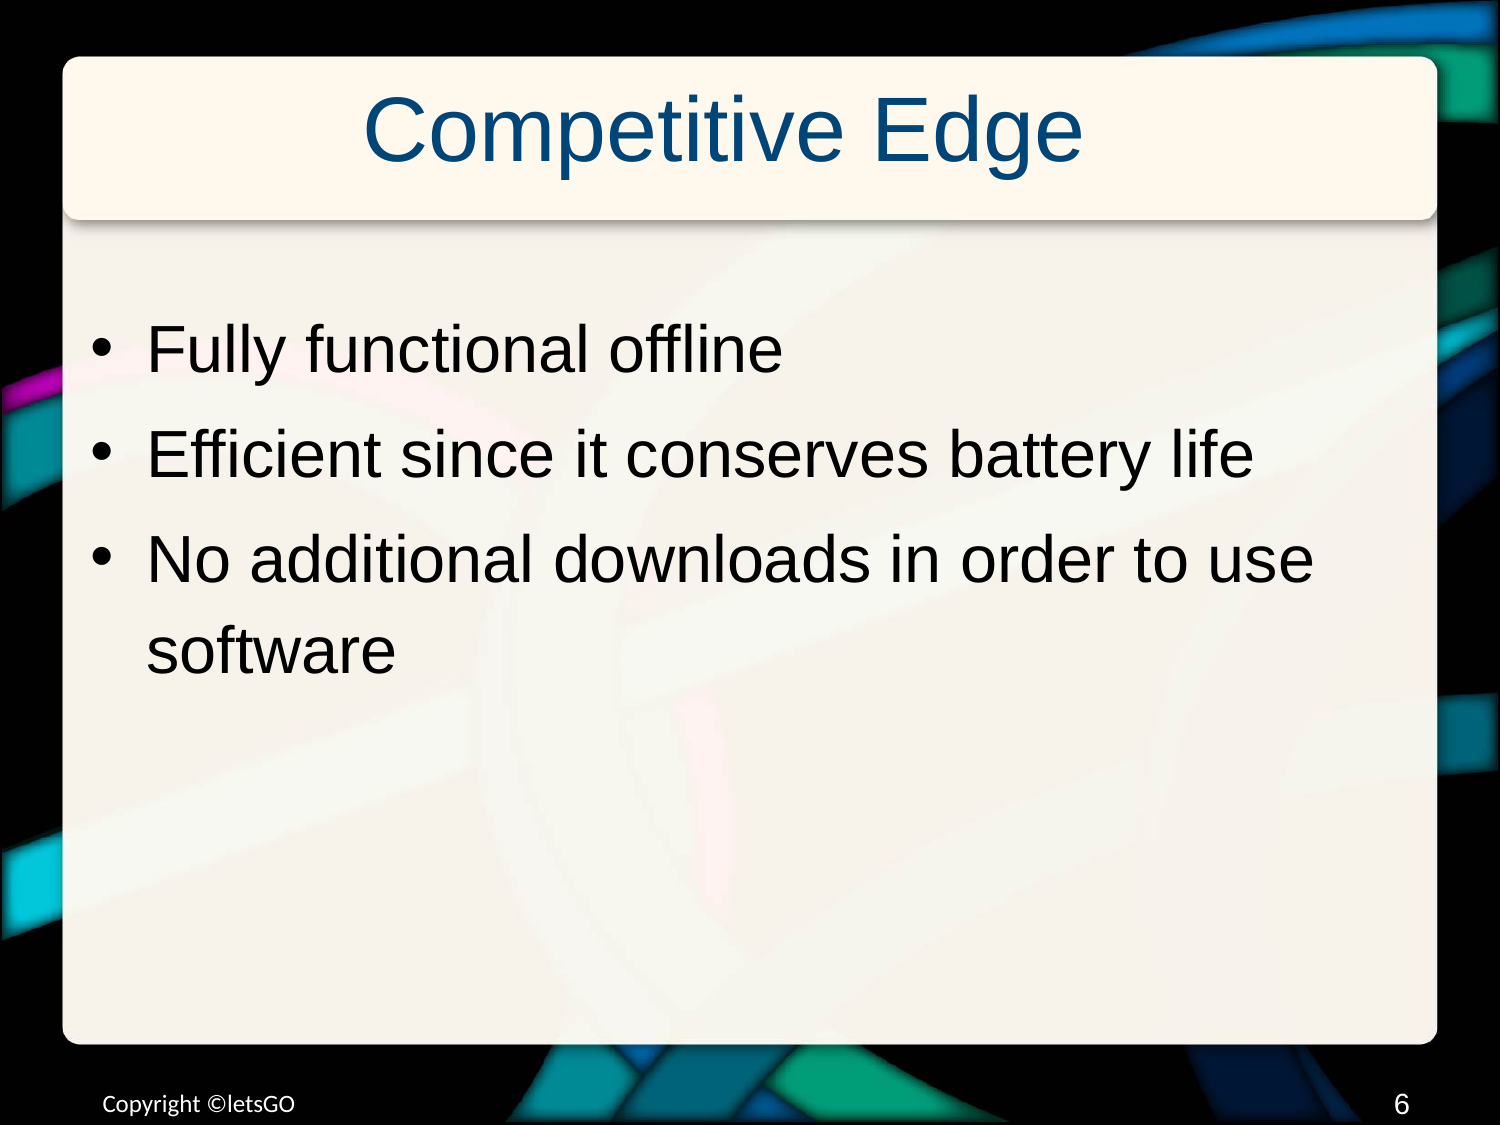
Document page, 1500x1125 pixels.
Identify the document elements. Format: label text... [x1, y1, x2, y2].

footer Copyright ©letsGO [87, 1080, 1138, 1125]
title Competitive Edge [62, 37, 1438, 213]
picture [744, 1075, 753, 1080]
picture [0, 0, 1500, 1125]
list Fully functional offline Efficient since it conserves battery life No additional downloads in order to use software [75, 287, 1425, 1075]
slide_number 5 [1200, 1080, 1425, 1125]
